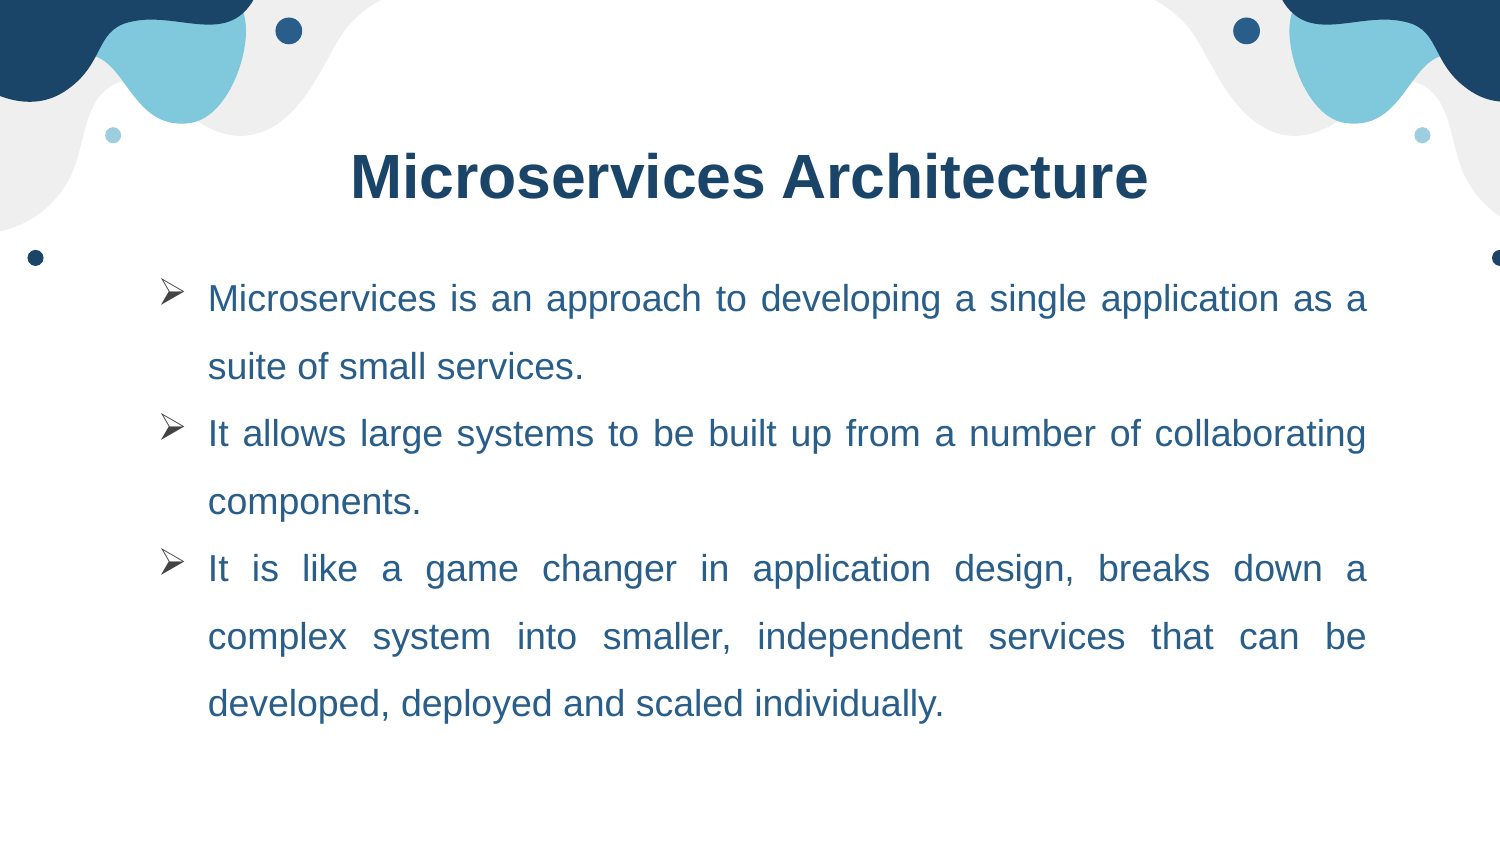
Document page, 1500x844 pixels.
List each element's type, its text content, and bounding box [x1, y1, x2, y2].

list Microservices is an approach to developing a single application as a suite of small services. It allows large systems to be built up from a number of collaborating components. It is like a game changer in application design, breaks down a complex system into smaller, independent services that can be developed, deployed and scaled individually. [117, 236, 1383, 756]
title Microservices Architecture [88, 120, 1412, 237]
